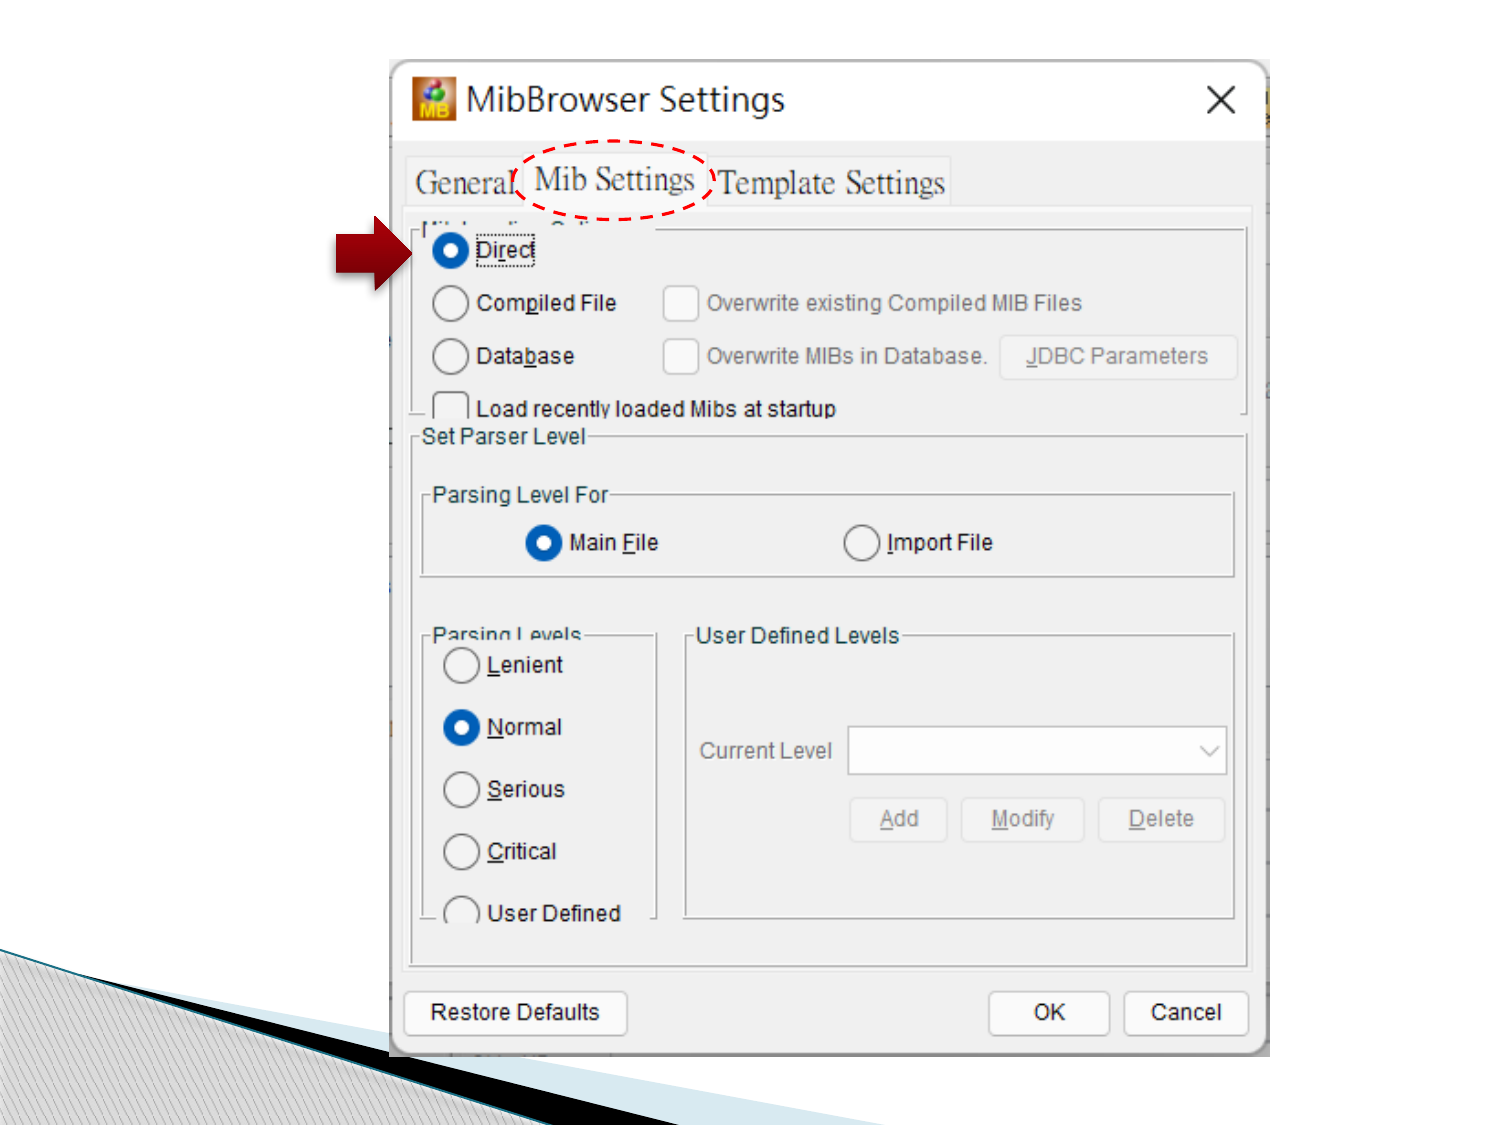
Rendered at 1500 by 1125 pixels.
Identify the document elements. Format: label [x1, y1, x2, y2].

picture [389, 58, 1270, 1057]
text_box [335, 216, 383, 292]
